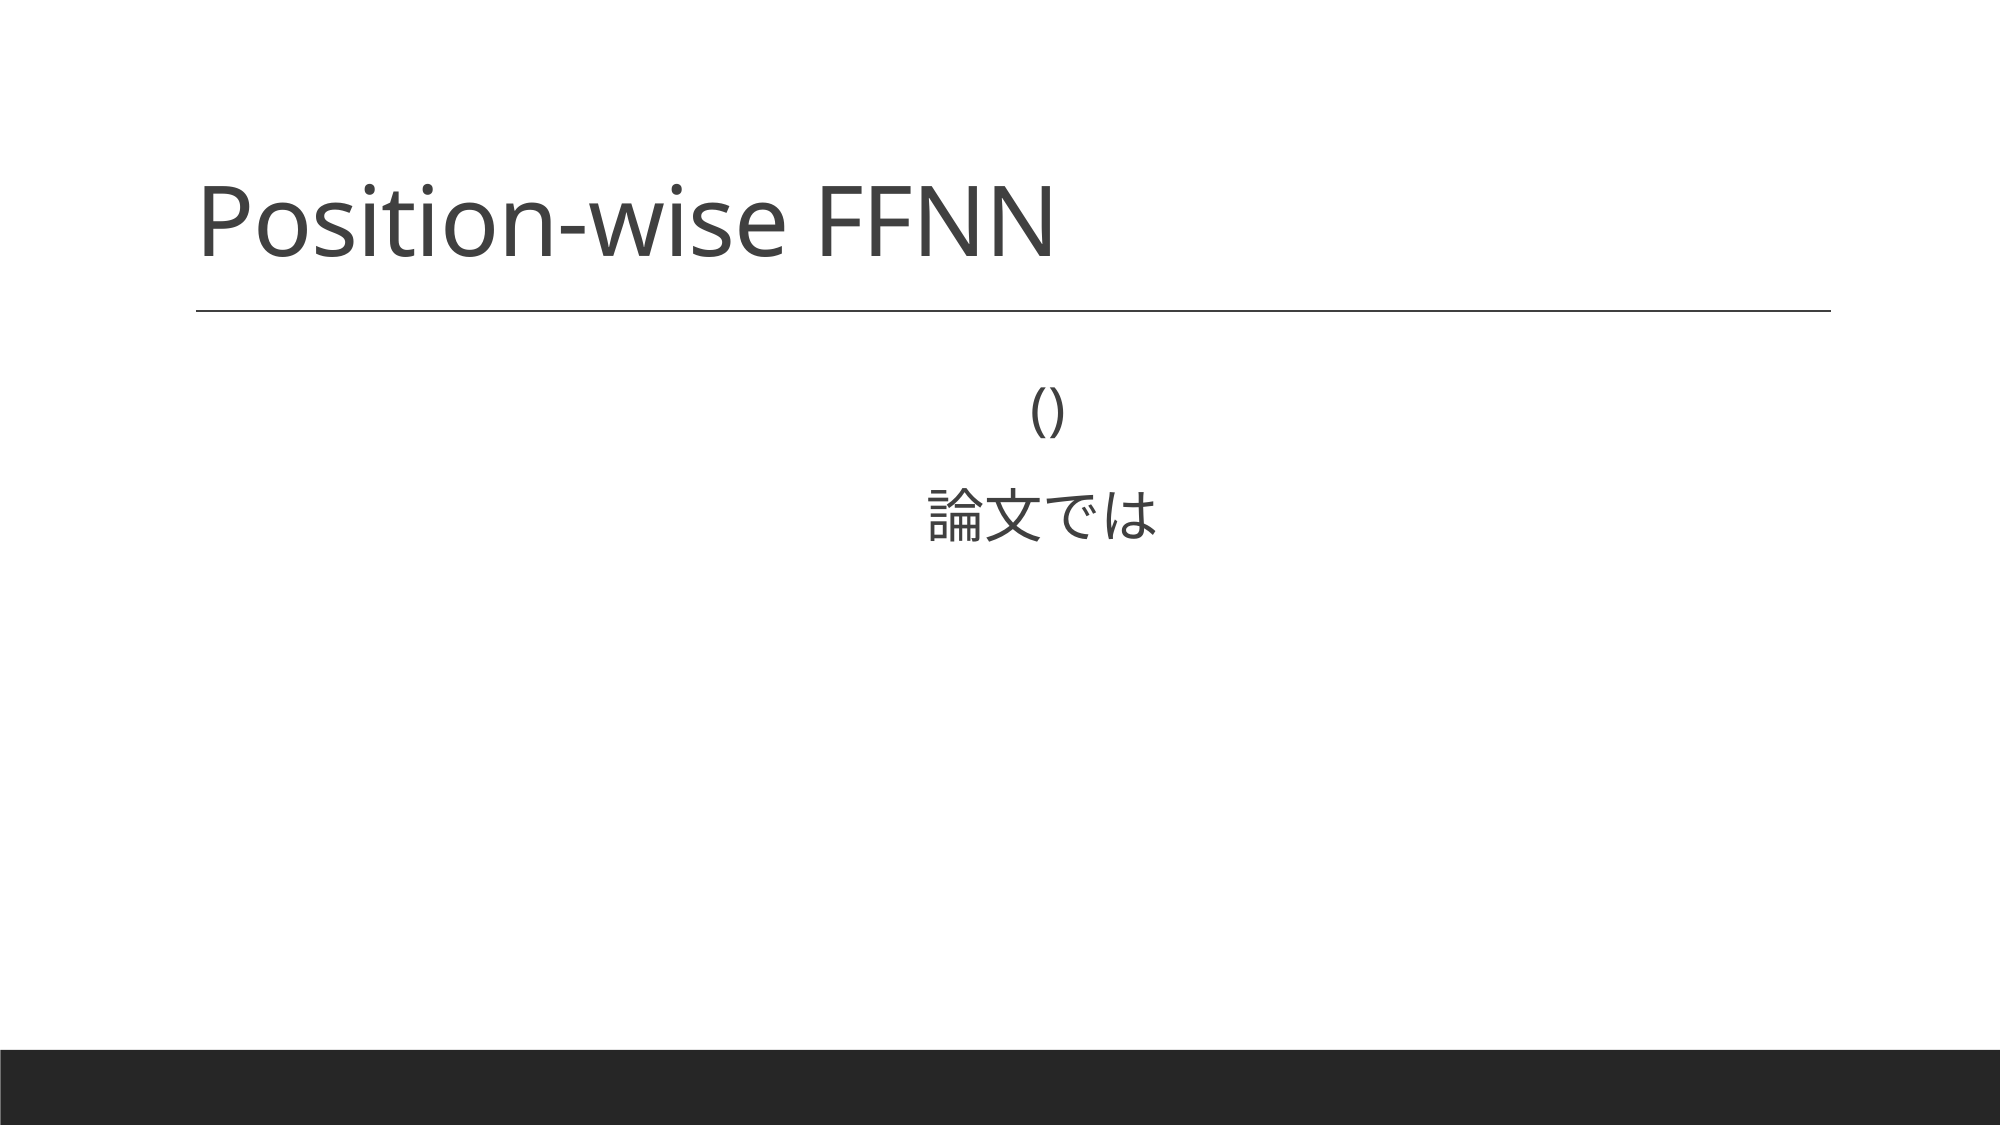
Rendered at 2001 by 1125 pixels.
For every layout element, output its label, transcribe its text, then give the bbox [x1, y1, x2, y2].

title Position-wise FFNN [180, 47, 1830, 285]
